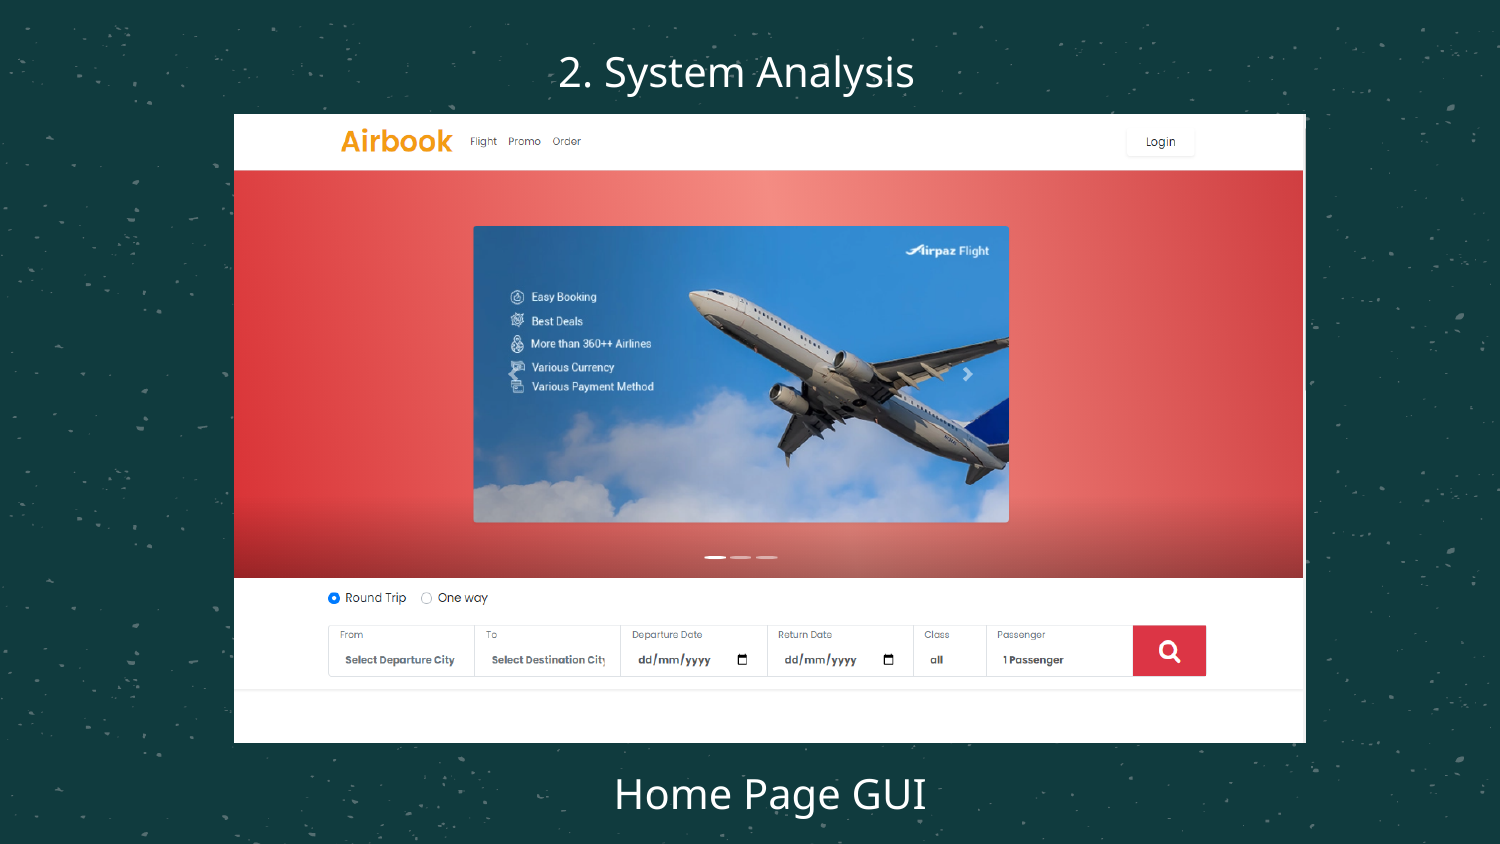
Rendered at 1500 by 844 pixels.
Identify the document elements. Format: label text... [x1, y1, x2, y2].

text_box 2. System Analysis [383, 26, 1090, 96]
picture [0, 0, 1500, 844]
text_box Home Page GUI [417, 752, 1124, 818]
